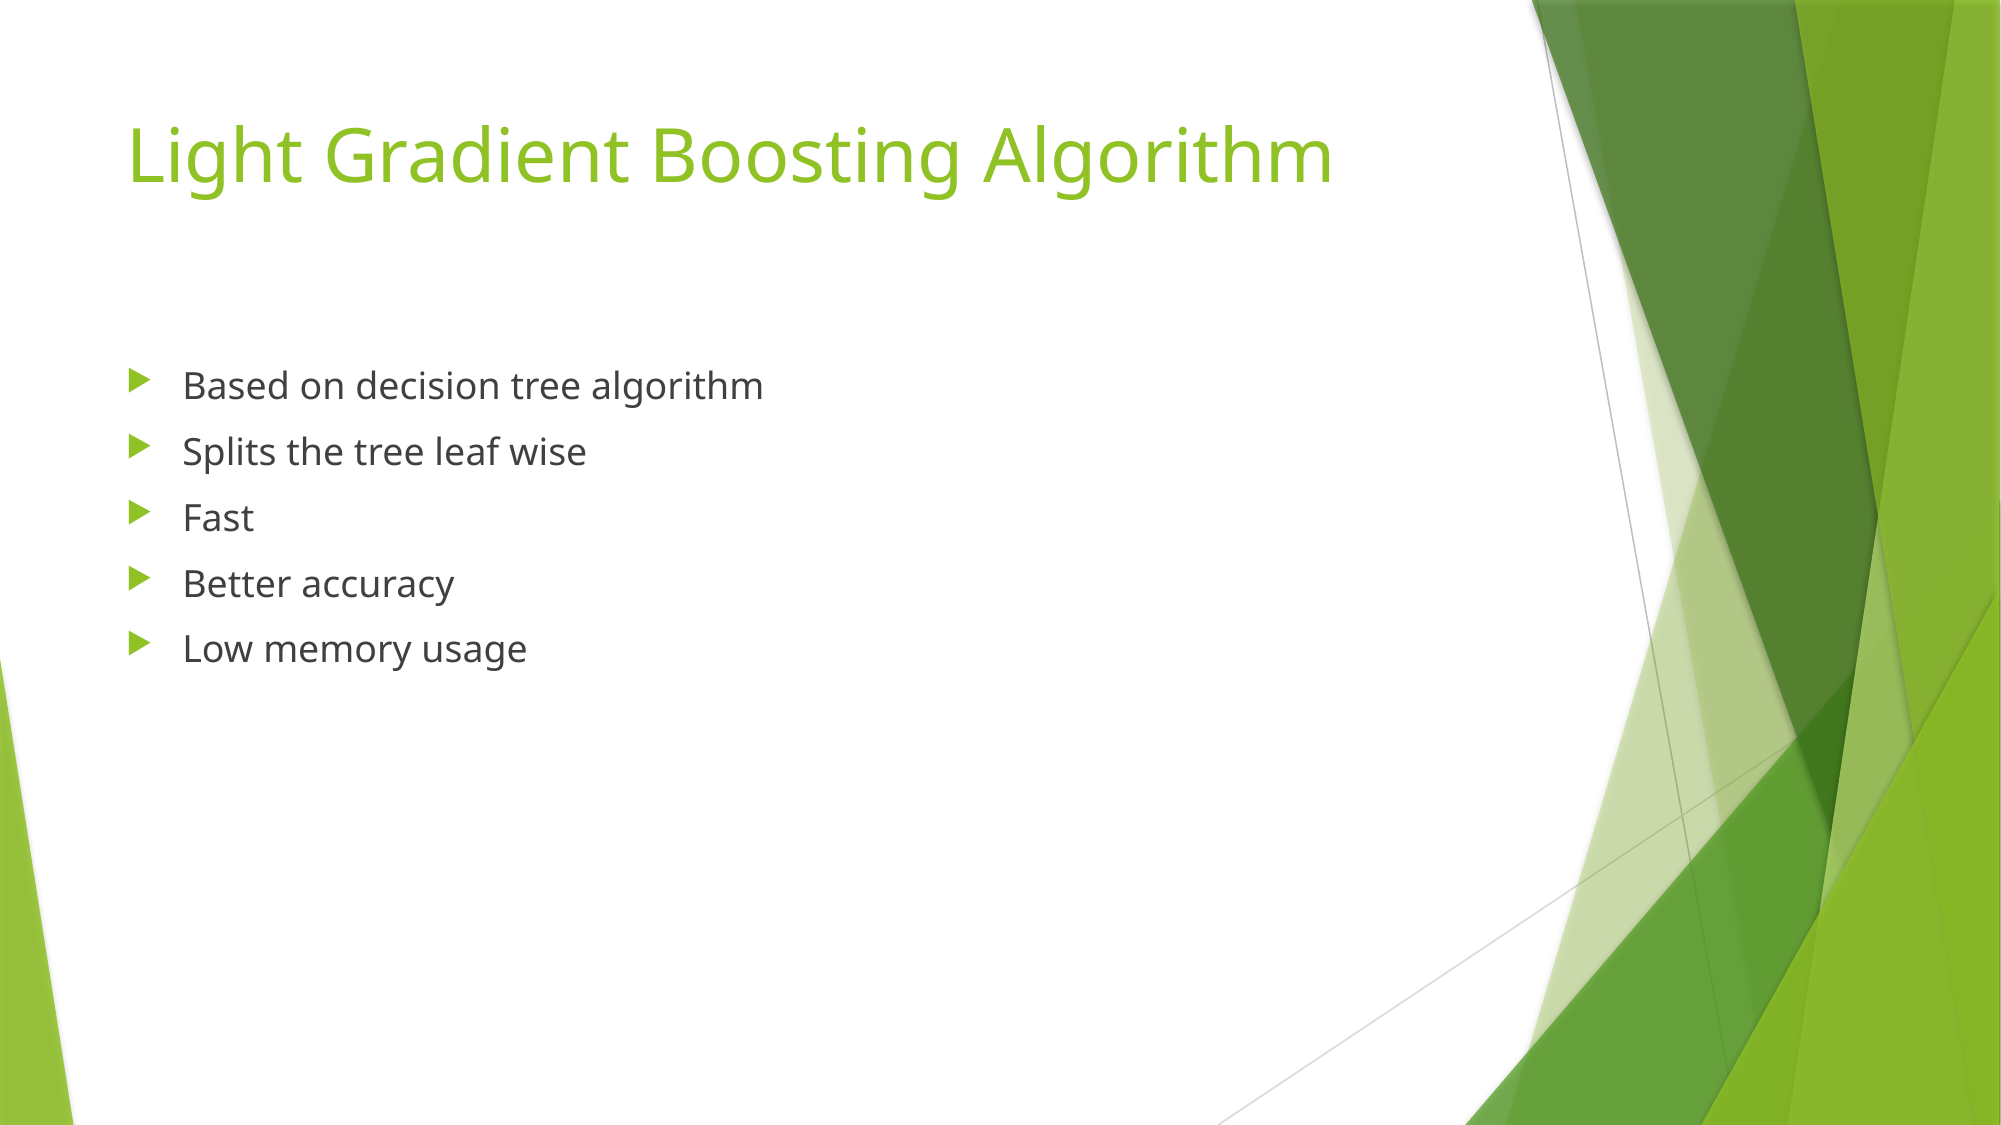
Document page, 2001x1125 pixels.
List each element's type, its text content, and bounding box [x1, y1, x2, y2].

title Light Gradient Boosting Algorithm [111, 99, 1522, 317]
list Based on decision tree algorithm Splits the tree leaf wise Fast Better accuracy Low memory usage [111, 354, 1522, 992]
